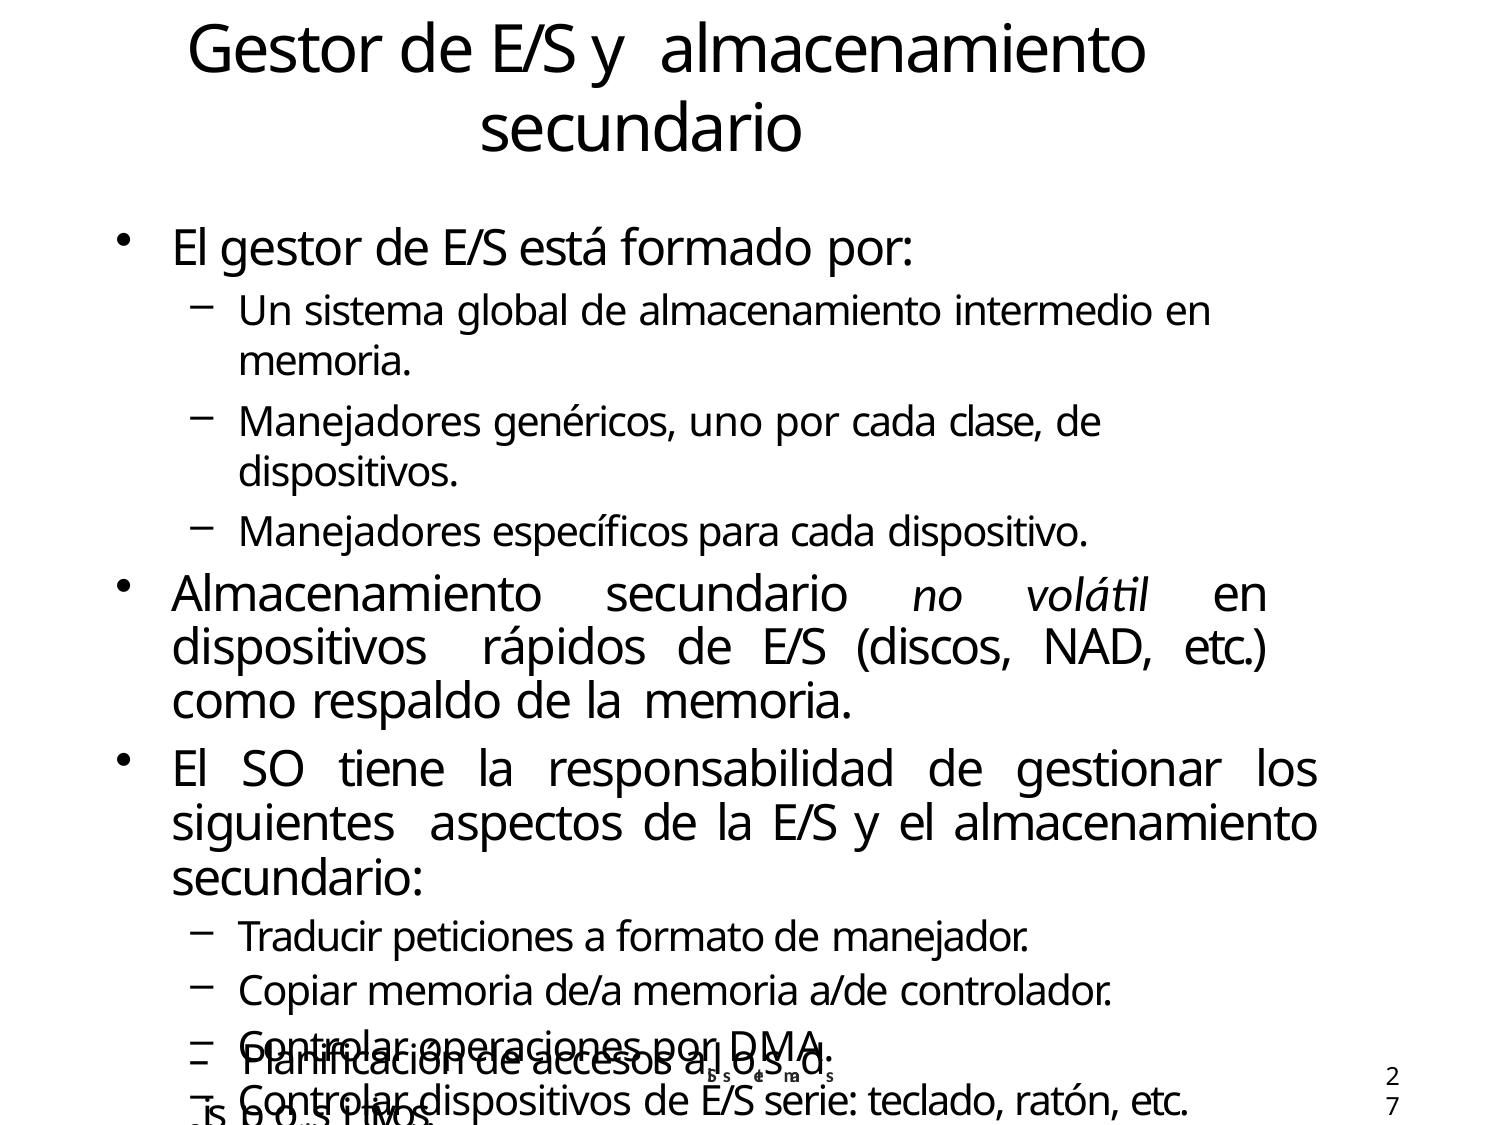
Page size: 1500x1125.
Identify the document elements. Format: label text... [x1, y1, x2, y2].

title Gestor de E/S y almacenamiento secundario [184, 0, 1393, 180]
text_box 27 [1383, 1058, 1414, 1121]
text_box El gestor de E/S está formado por: Un sistema global de almacenamiento intermedio en memoria. Manejadores genéricos, uno por cada clase, de dispositivos. Manejadores especíﬁcos para cada dispositivo. Almacenamiento secundario no volátil en dispositivos rápidos de E/S (discos, NAD, etc.) como respaldo de la memoria. El SO tiene la responsabilidad de gestionar los siguientes aspectos de la E/S y el almacenamiento secundario: Traducir peticiones a formato de manejador. Copiar memoria de/a memoria a/de controlador. Controlar operaciones por DMA. Controlar dispositivos de E/S serie: teclado, ratón, etc. Asignación y liberación de espacio. [113, 203, 1321, 1125]
